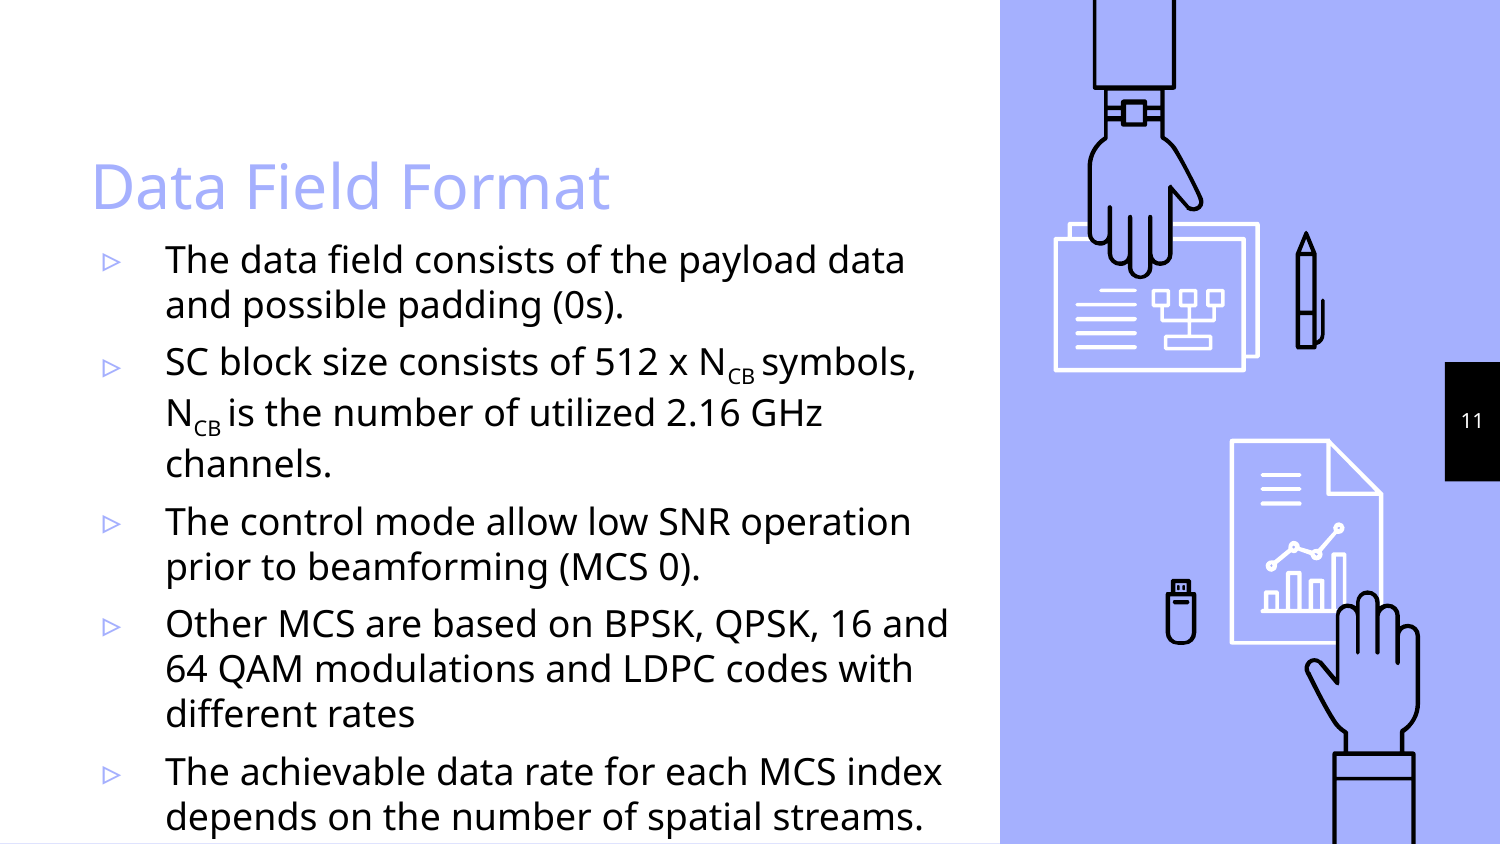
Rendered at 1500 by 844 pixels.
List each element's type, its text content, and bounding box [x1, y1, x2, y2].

list The data field consists of the payload data and possible padding (0s). SC block size consists of 512 x NCB symbols, NCB is the number of utilized 2.16 GHz channels. The control mode allow low SNR operation prior to beamforming (MCS 0). Other MCS are based on BPSK, QPSK, 16 and 64 QAM modulations and LDPC codes with different rates The achievable data rate for each MCS index depends on the number of spatial streams. [75, 220, 981, 796]
slide_number 11 [1444, 362, 1500, 482]
title Data Field Format [75, 96, 918, 220]
